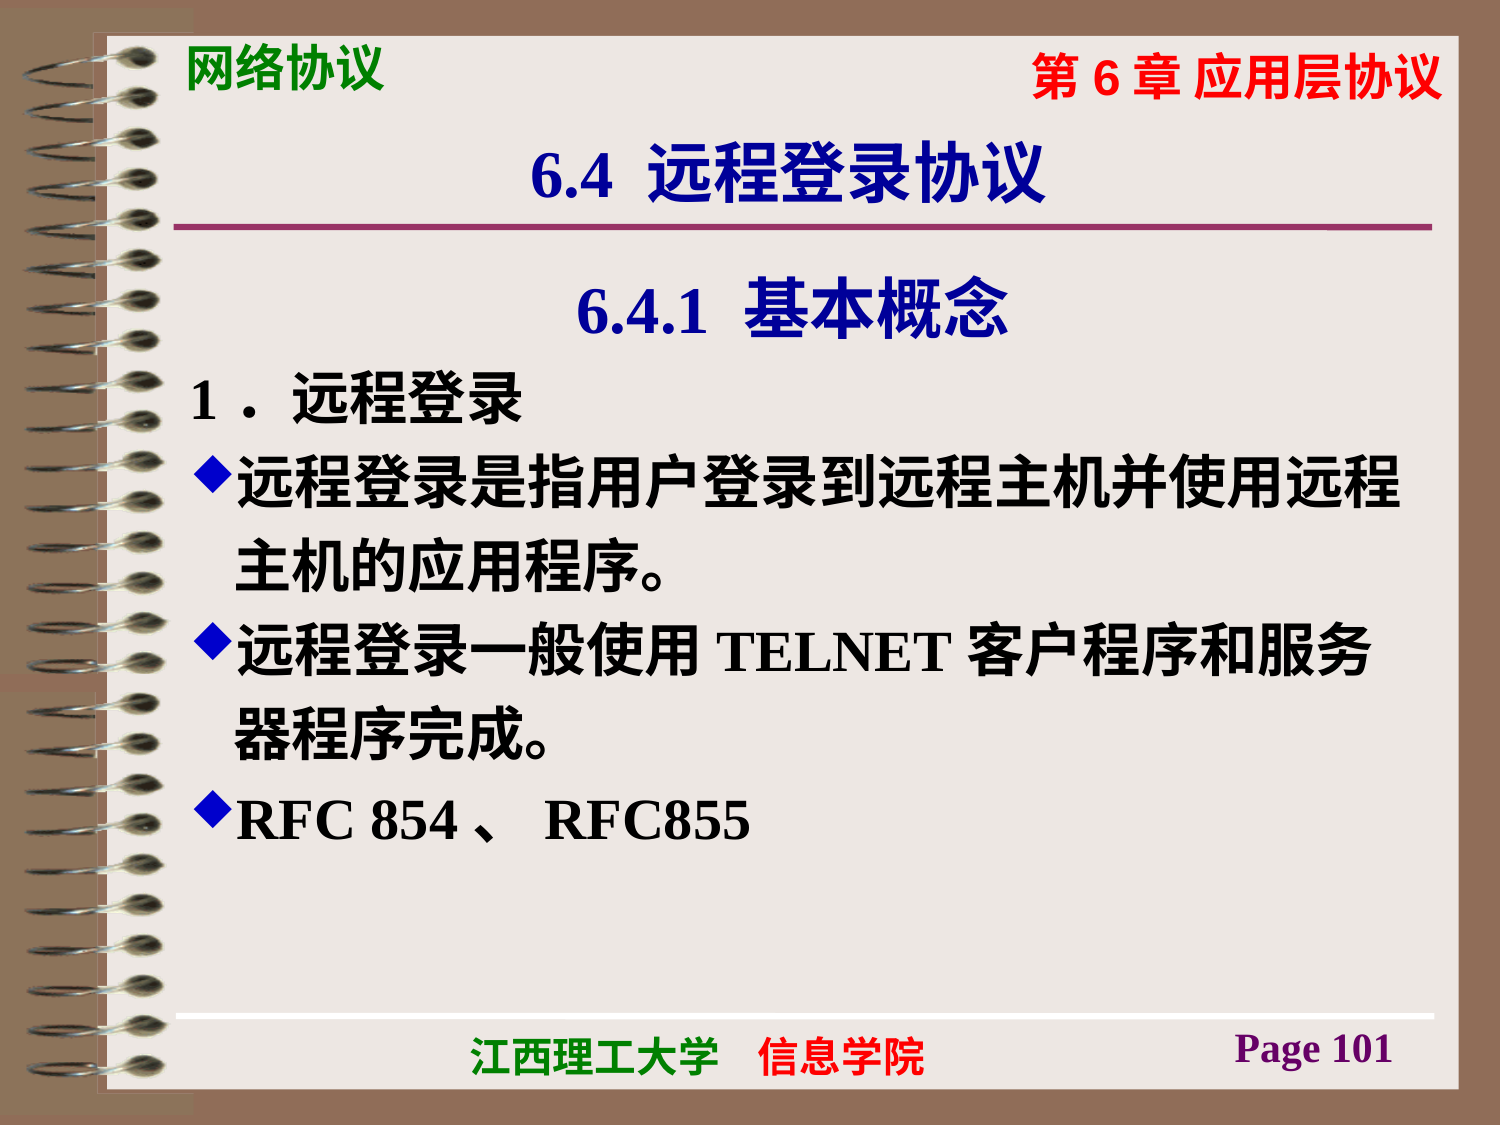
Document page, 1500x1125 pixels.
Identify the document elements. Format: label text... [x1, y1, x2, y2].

picture [0, 692, 194, 1115]
list 6.4.1 基本概念 1．远程登录 远程登录是指用户登录到远程主机并使用远程主机的应用程序。 远程登录一般使用TELNET客户程序和服务器程序完成。 RFC 854、RFC855 [174, 243, 1426, 998]
slide_number Page 101 [1196, 1013, 1410, 1066]
picture [0, 8, 194, 674]
title 6.4 远程登录协议 [170, 113, 1422, 228]
